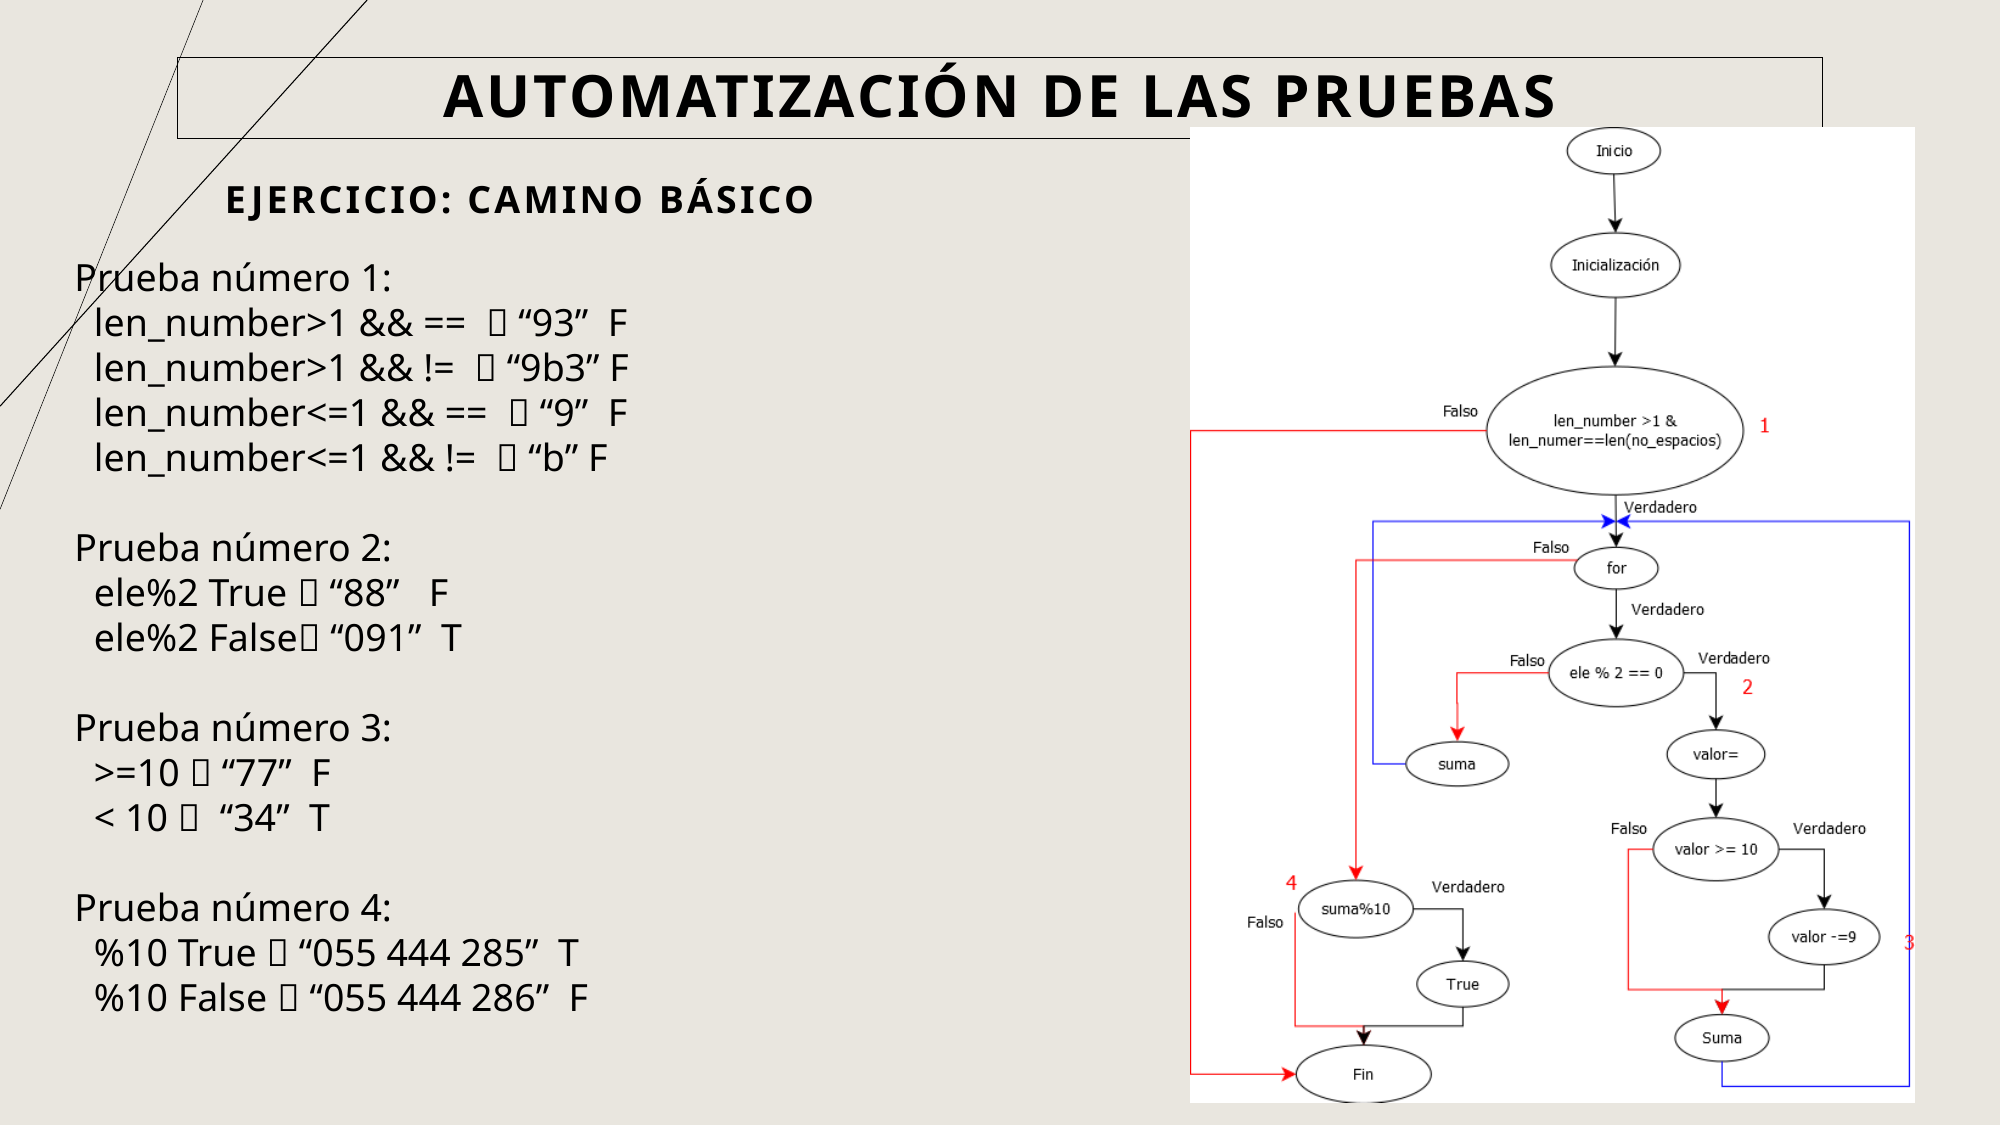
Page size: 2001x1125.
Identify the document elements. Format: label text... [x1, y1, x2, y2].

title Automatización de las pruebas [177, 57, 1823, 139]
picture [1190, 127, 1915, 1103]
text_box Prueba número 1: len_number>1 && ==  “93” F len_number>1 && !=  “9b3” F len_number<=1 && ==  “9” F len_number<=1 && !=  “b” F Prueba número 2: ele%2 True  “88” F ele%2 False “091” T Prueba número 3: >=10  “77” F < 10  “34” T Prueba número 4: %10 True  “055 444 285” T %10 False  “055 444 286” F [59, 246, 853, 1027]
list Ejercicio: Camino Básico [209, 169, 1190, 230]
